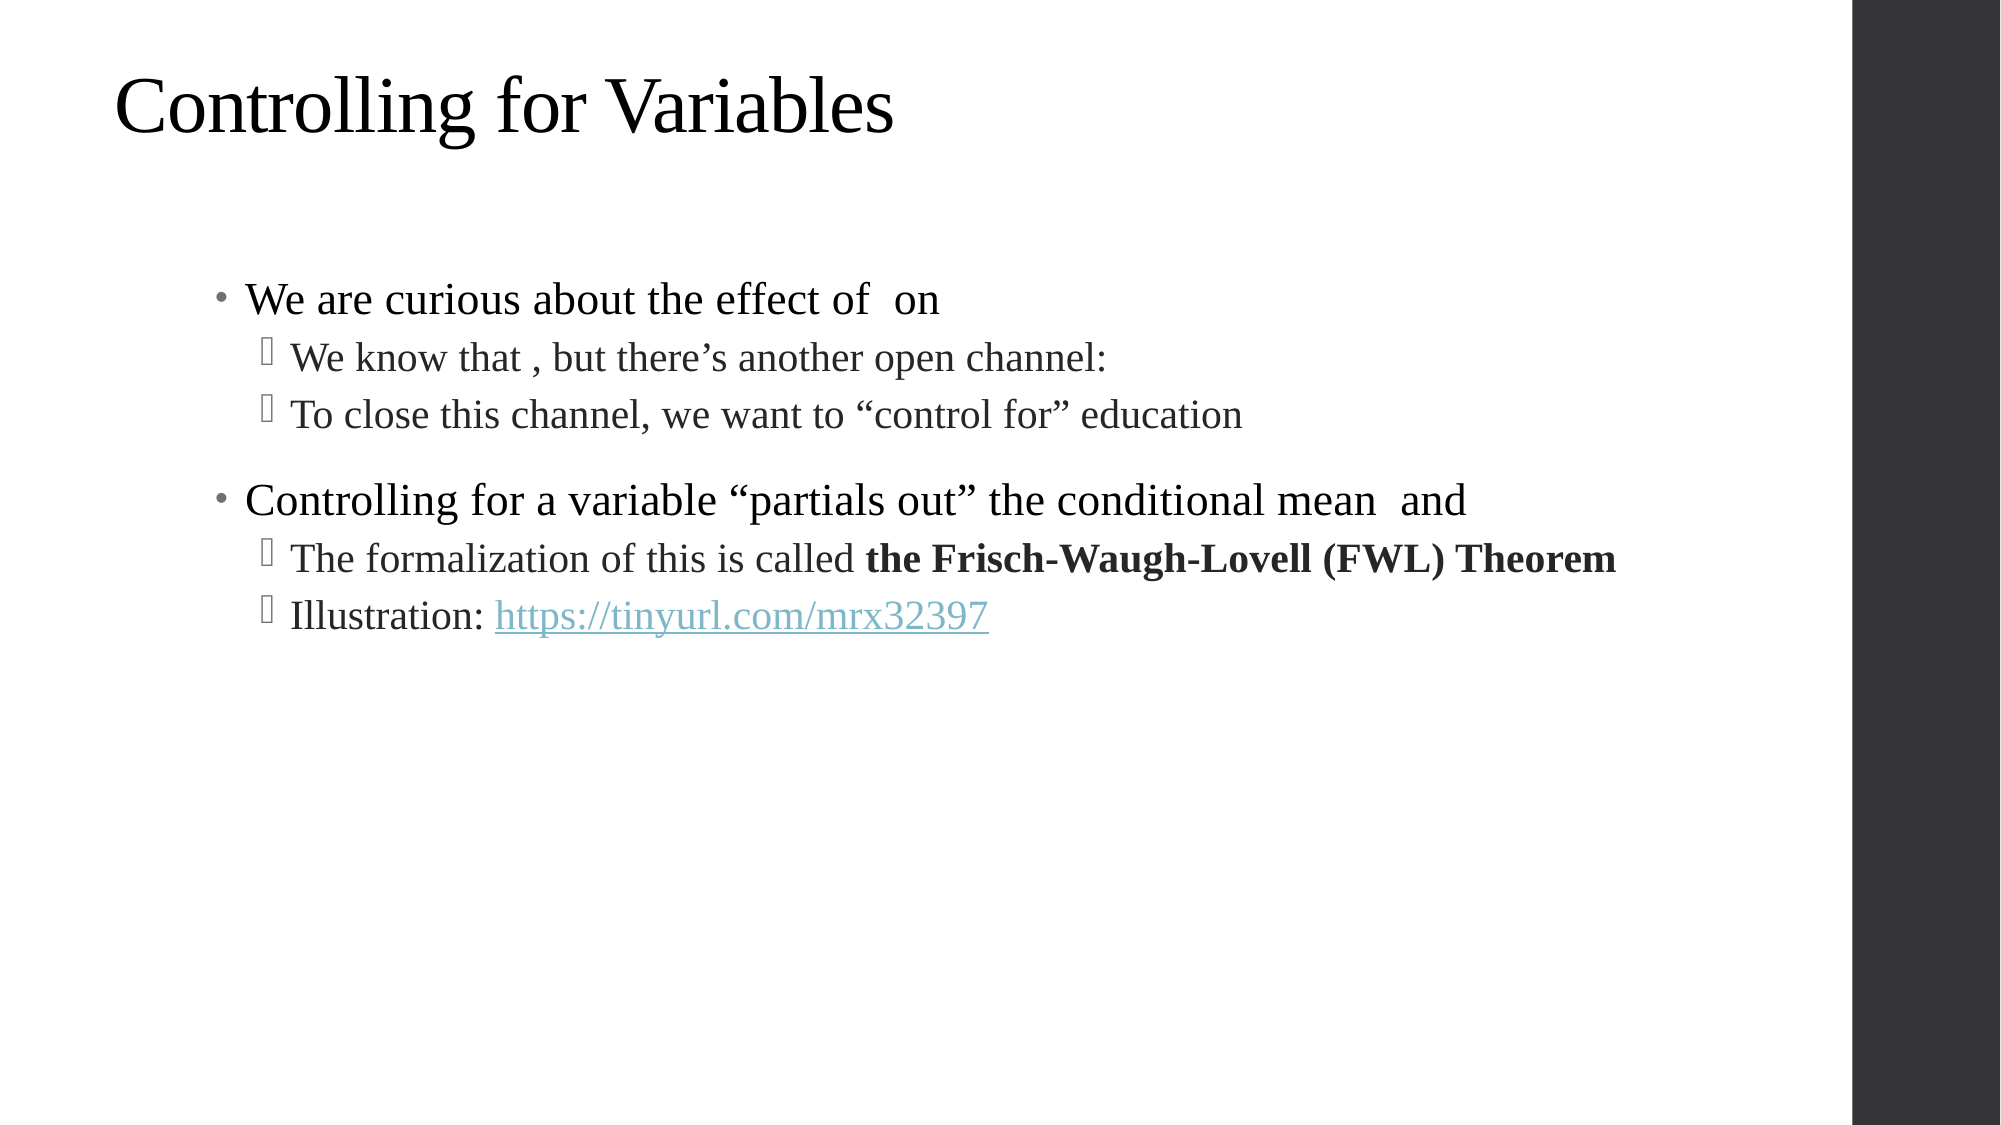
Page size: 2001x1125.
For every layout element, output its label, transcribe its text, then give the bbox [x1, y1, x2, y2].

title Controlling for Variables [99, 55, 1293, 158]
